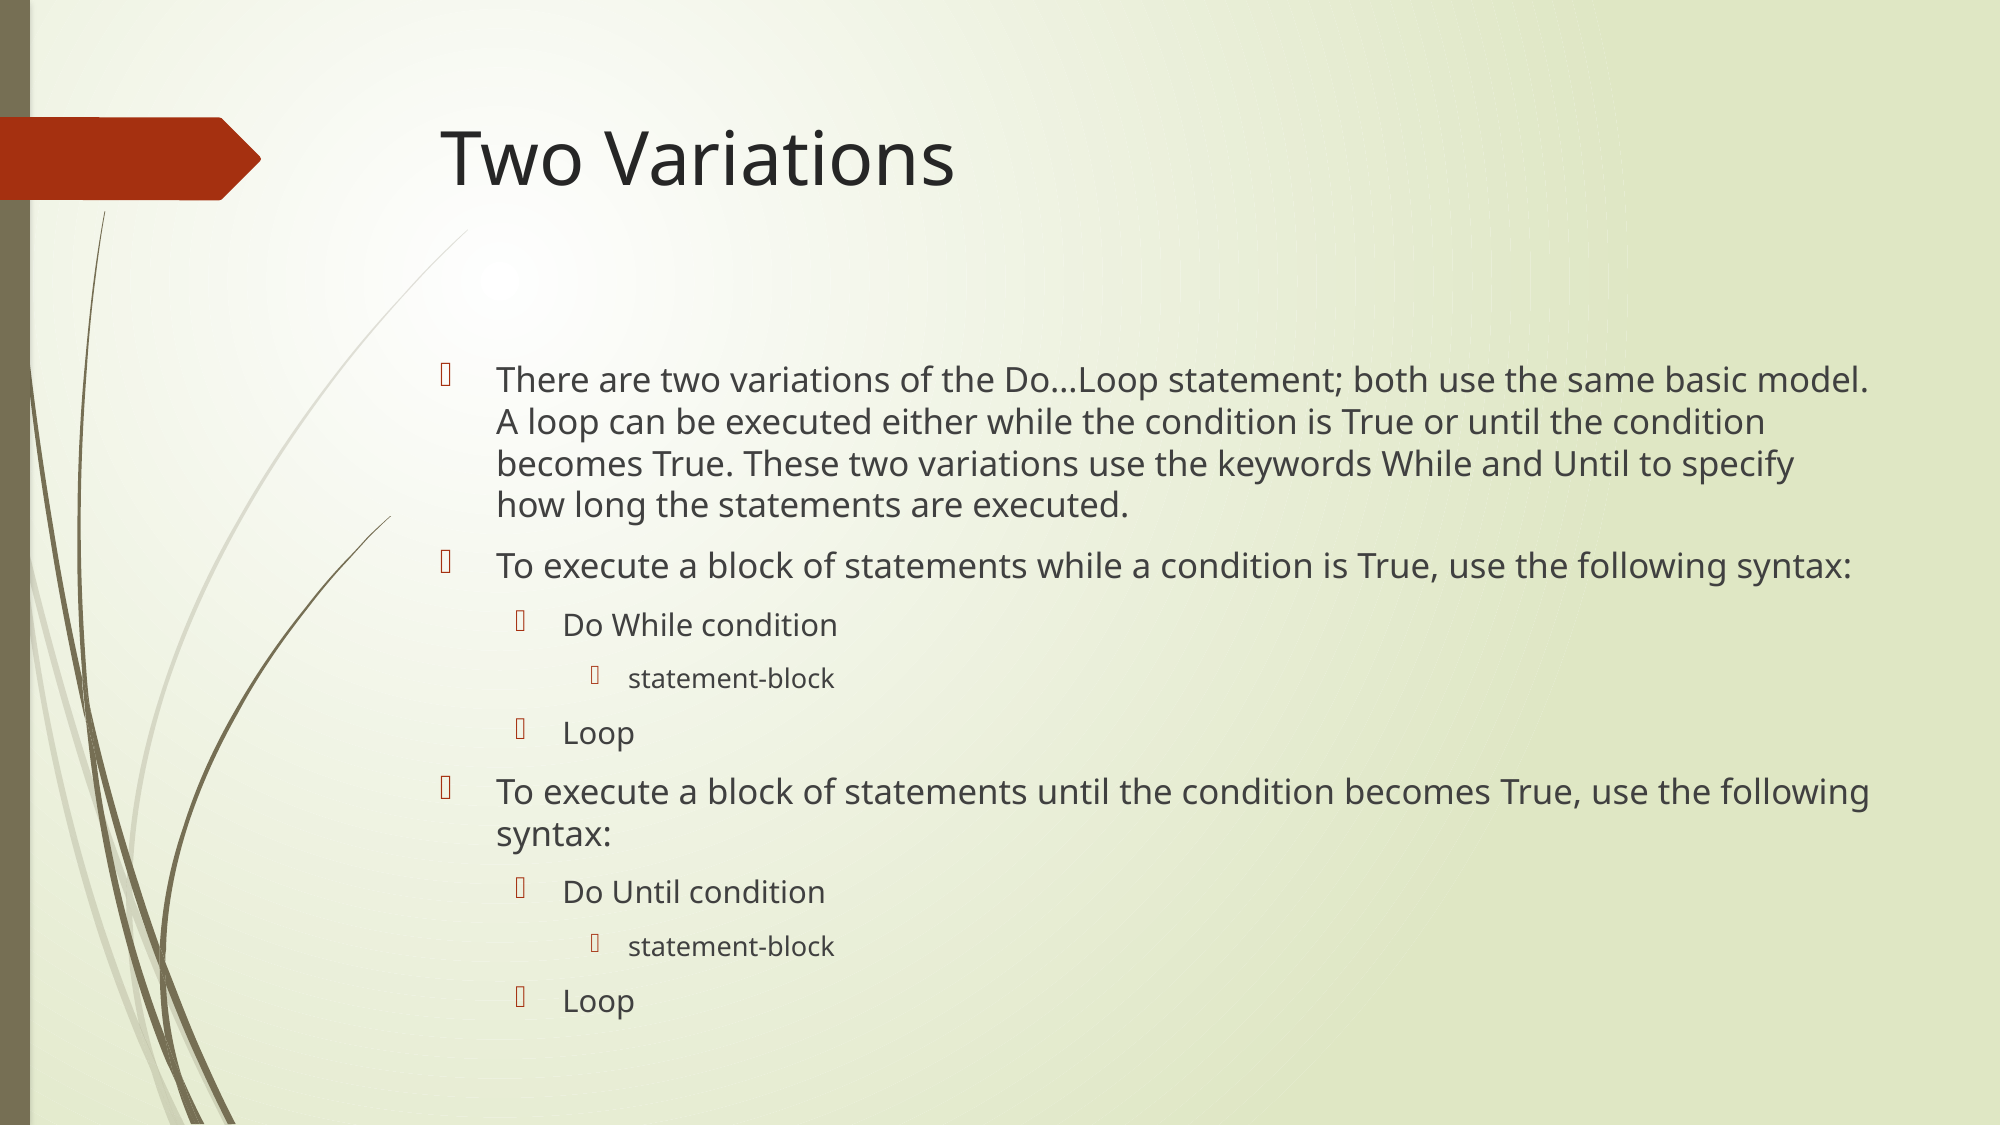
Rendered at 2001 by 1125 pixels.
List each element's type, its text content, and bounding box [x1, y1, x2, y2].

list There are two variations of the Do…Loop statement; both use the same basic model. A loop can be executed either while the condition is True or until the condition becomes True. These two variations use the keywords While and Until to specify how long the statements are executed. To execute a block of statements while a condition is True, use the following syntax: Do While condition statement-block Loop To execute a block of statements until the condition becomes True, use the following syntax: Do Until condition statement-block Loop [424, 350, 1888, 1040]
title Two Variations [425, 102, 1888, 313]
